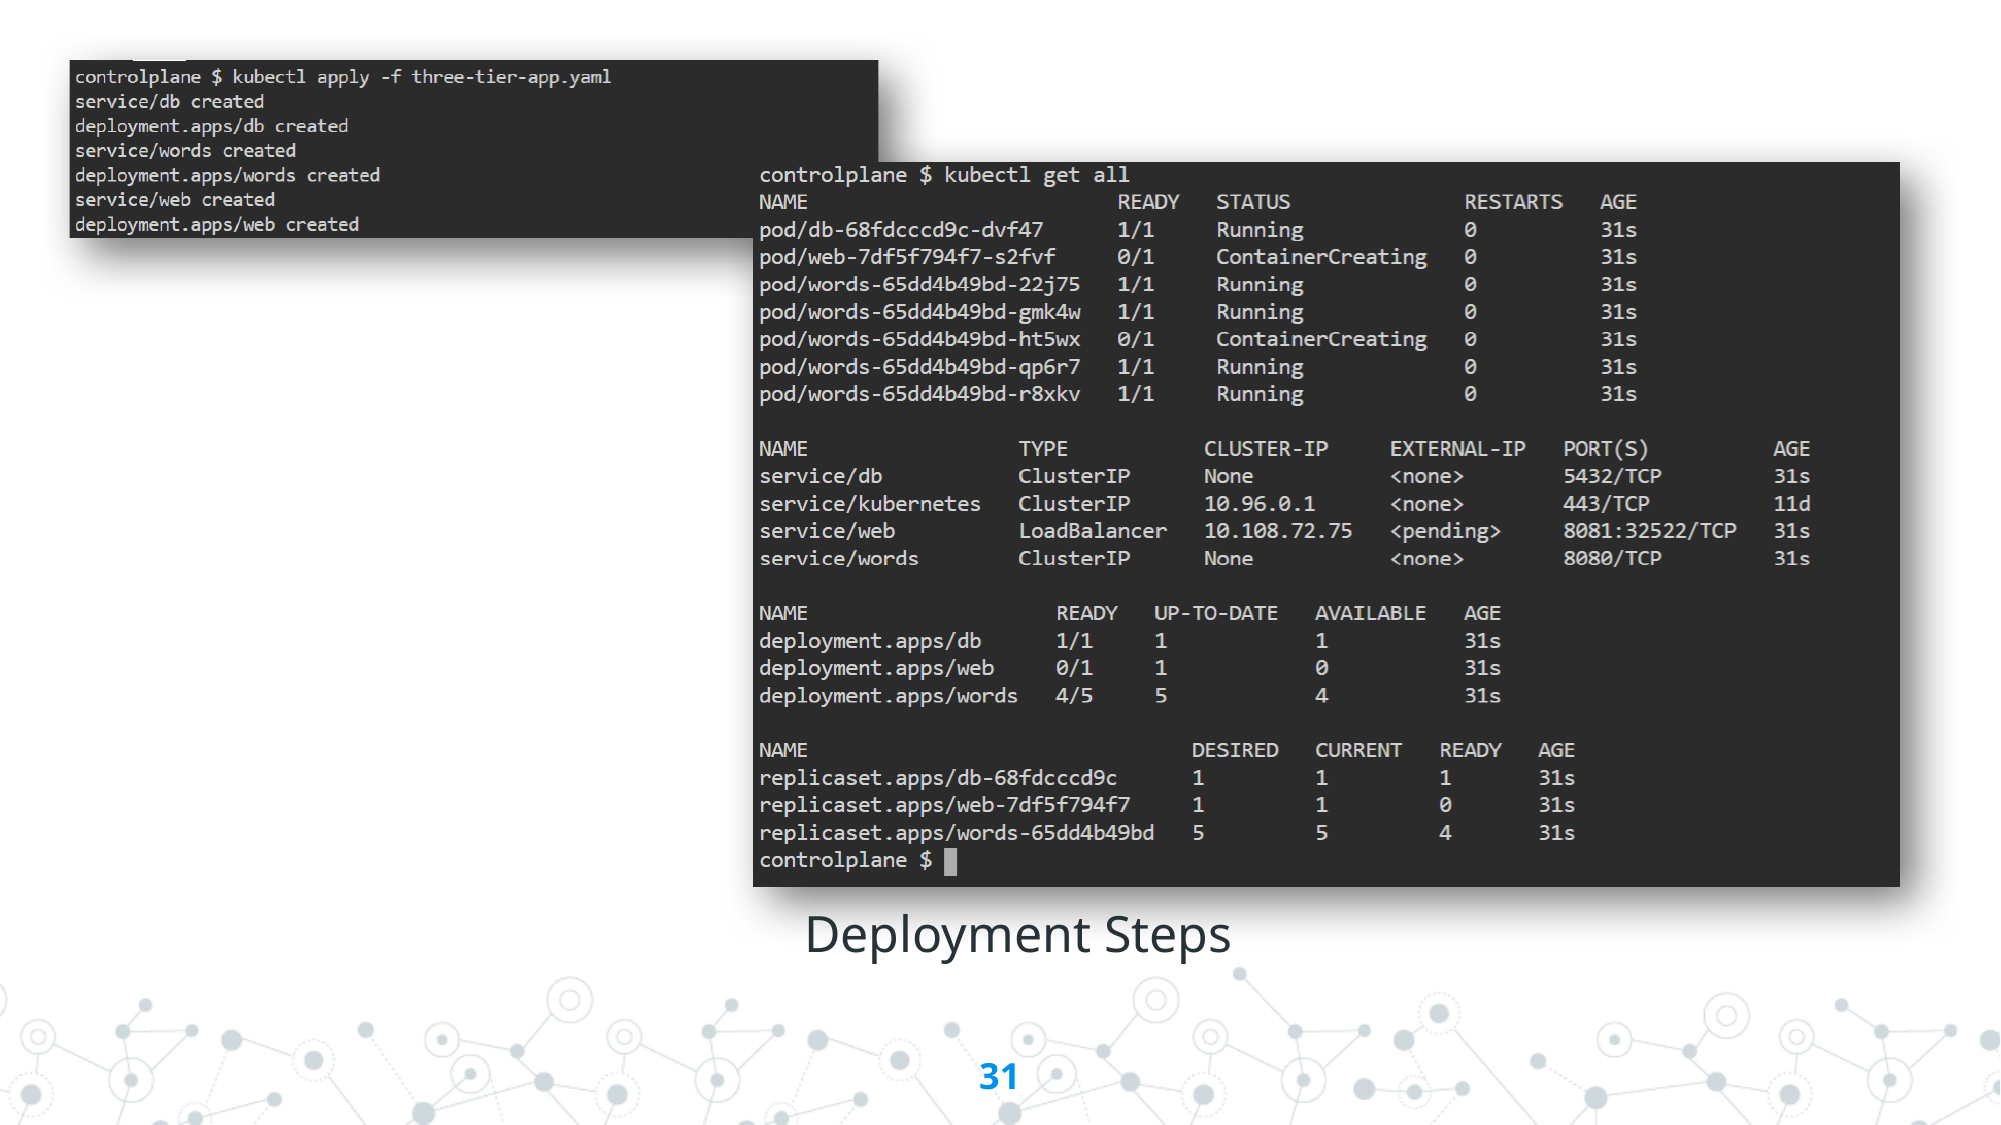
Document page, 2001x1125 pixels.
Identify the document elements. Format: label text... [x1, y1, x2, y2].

slide_number 31 [0, 1038, 2000, 1125]
list Deployment Steps [99, 887, 1900, 968]
picture [0, 0, 2001, 1125]
